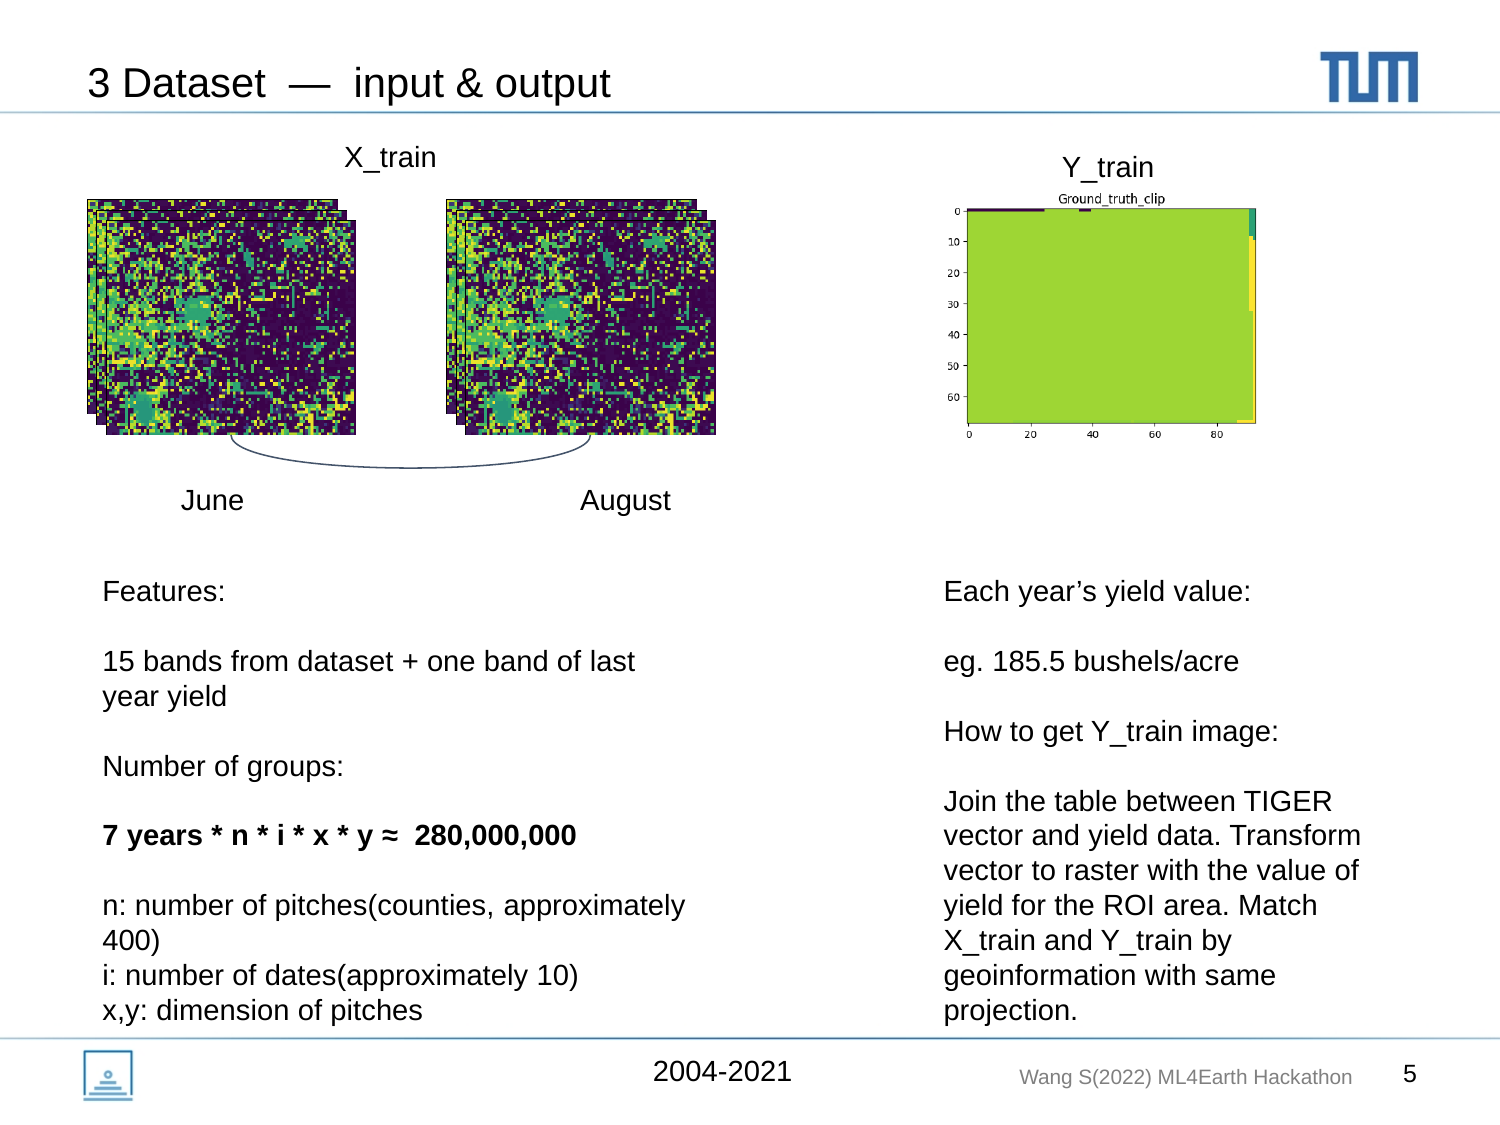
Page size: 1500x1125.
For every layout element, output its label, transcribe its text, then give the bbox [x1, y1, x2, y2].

text_box 2004-2021 [637, 1036, 907, 1102]
text_box Features: 15 bands from dataset + one band of last year yield Number of groups: 7 years * n * i * x * y ≈ 280,000,000 n: number of pitches(counties, approximately 400) i: number of dates(approximately 10) x,y: dimension of pitches [87, 557, 716, 1042]
text_box June August [415, 466, 766, 532]
text_box June August [87, 466, 406, 532]
footer Wang S(2022) ML4Earth Hackathon [825, 1046, 1368, 1106]
text_box X_train [329, 123, 598, 189]
slide_number ‹#› [1332, 1042, 1418, 1103]
picture [0, 0, 1500, 1125]
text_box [87, 199, 357, 436]
title 3 Dataset — input & output [87, 25, 1279, 114]
text_box Y_train [1046, 133, 1316, 199]
text_box Each year’s yield value: eg. 185.5 bushels/acre How to get Y_train image: Join the table between TIGER vector and yield data. Transform vector to raster with the value of yield for the ROI area. Match X_train and Y_train by geoinformation with same projection. [928, 557, 1418, 1042]
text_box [446, 199, 716, 436]
